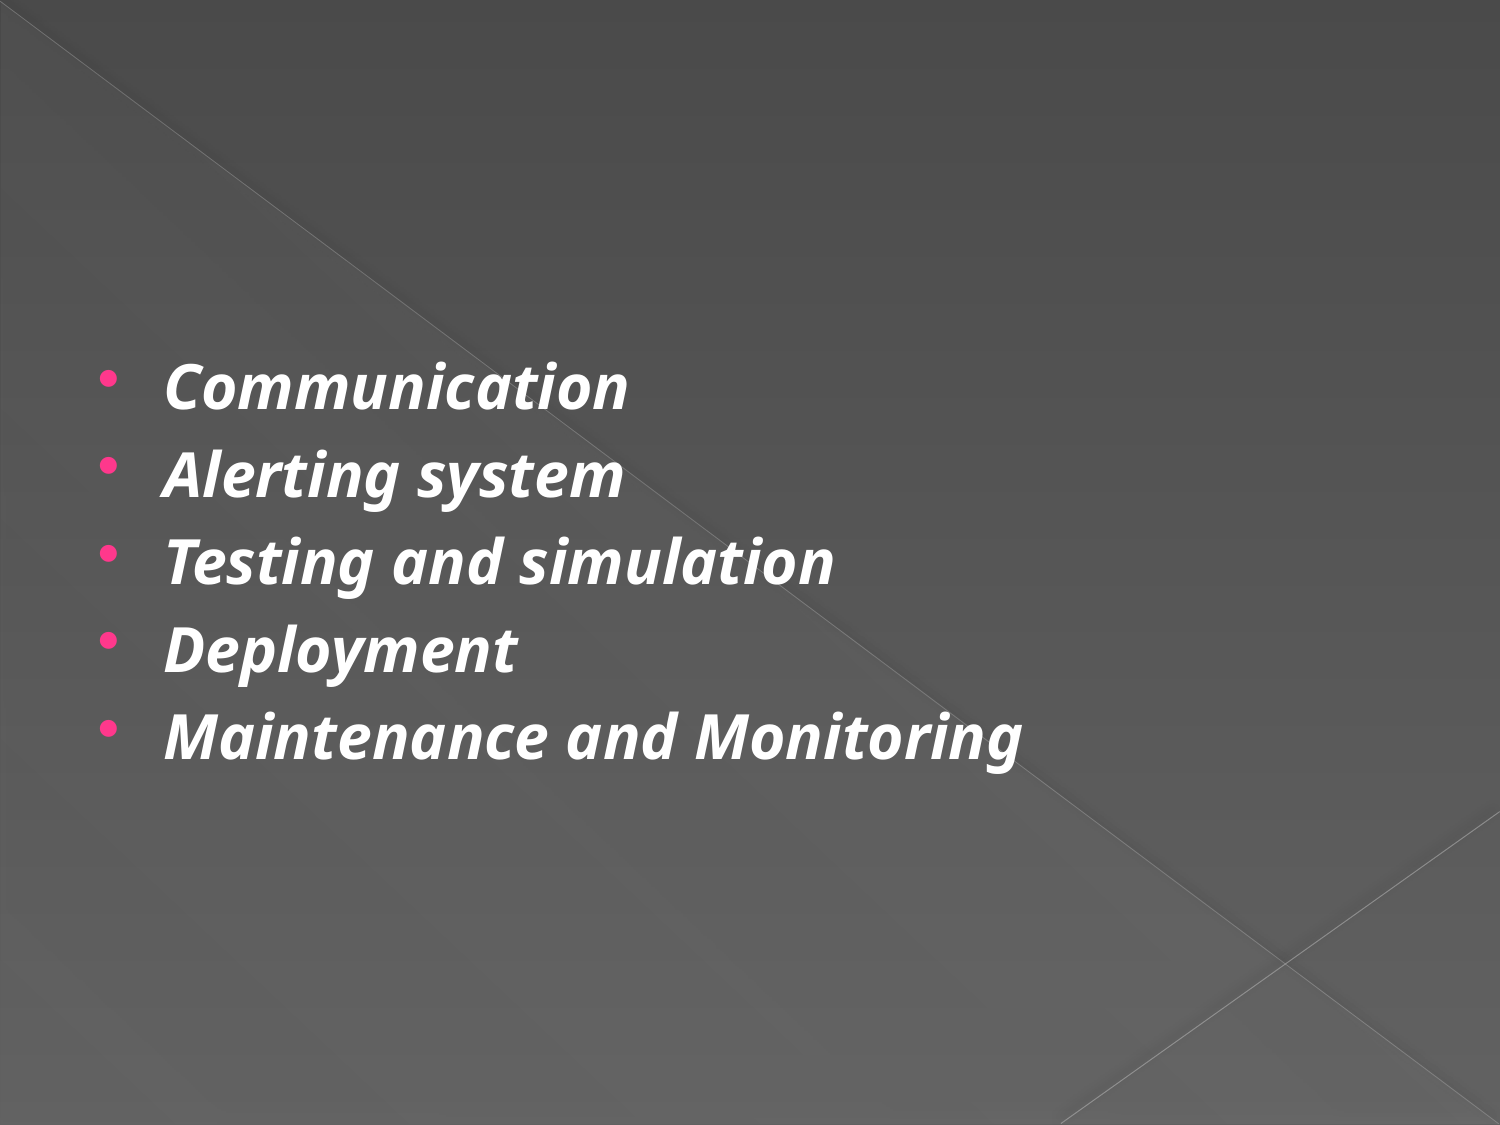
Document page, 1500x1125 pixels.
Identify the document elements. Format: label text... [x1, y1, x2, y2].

list Communication Alerting system Testing and simulation Deployment Maintenance and Monitoring [75, 339, 1425, 1059]
